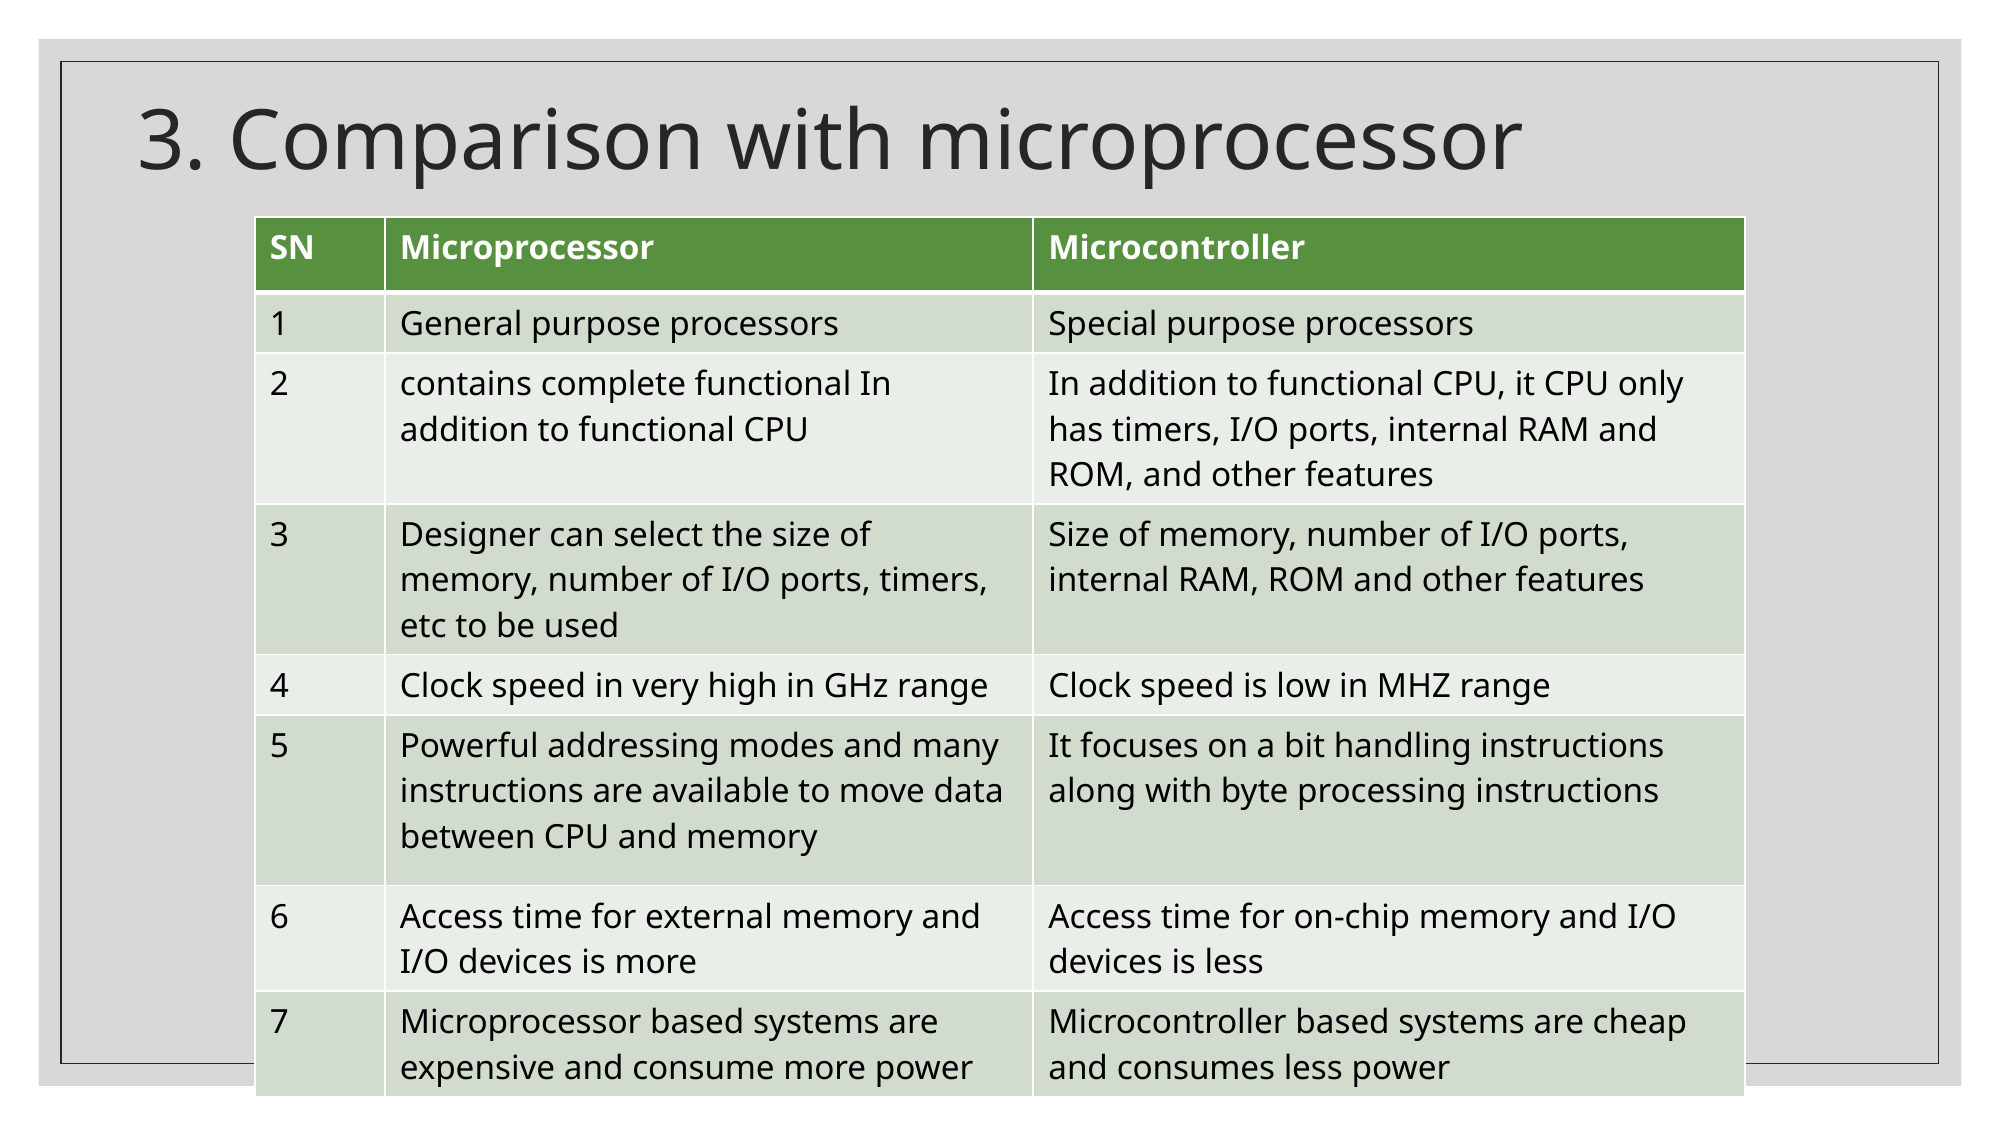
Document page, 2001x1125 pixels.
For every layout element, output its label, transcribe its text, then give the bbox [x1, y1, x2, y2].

table_header Microcontroller [1034, 218, 1744, 290]
table_cell Special purpose processors [1034, 295, 1744, 352]
table_cell General purpose processors [386, 295, 1032, 352]
table_cell Powerful addressing modes and many instructions are available to move data between CPU and memory [386, 716, 1032, 885]
table_cell Designer can select the size of memory, number of I/O ports, timers, etc to be used [386, 505, 1032, 654]
table_cell In addition to functional CPU, it CPU only has timers, I/O ports, internal RAM and ROM, and other features [1034, 354, 1744, 503]
table_cell 5 [256, 716, 384, 885]
table_header Microprocessor [386, 218, 1032, 290]
table_cell 3 [256, 505, 384, 654]
table_cell 4 [256, 655, 384, 714]
table_header SN [256, 218, 384, 290]
table_cell Size of memory, number of I/O ports, internal RAM, ROM and other features [1034, 505, 1744, 654]
table_cell It focuses on a bit handling instructions along with byte processing instructions [1034, 716, 1744, 885]
table_cell 6 [256, 886, 384, 990]
table_cell Microprocessor based systems are expensive and consume more power [386, 992, 1032, 1096]
table_cell Access time for external memory and I/O devices is more [386, 886, 1032, 990]
table_cell 1 [256, 295, 384, 352]
table_cell contains complete functional In addition to functional CPU [386, 354, 1032, 503]
table_cell 2 [256, 354, 384, 503]
table_cell 7 [256, 992, 384, 1096]
table_cell Clock speed in very high in GHz range [386, 655, 1032, 714]
table_cell Access time for on-chip memory and I/O devices is less [1034, 886, 1744, 990]
table_cell Clock speed is low in MHZ range [1034, 655, 1744, 714]
title 3. Comparison with microprocessor [122, 88, 1892, 197]
table_cell Microcontroller based systems are cheap and consumes less power [1034, 992, 1744, 1096]
